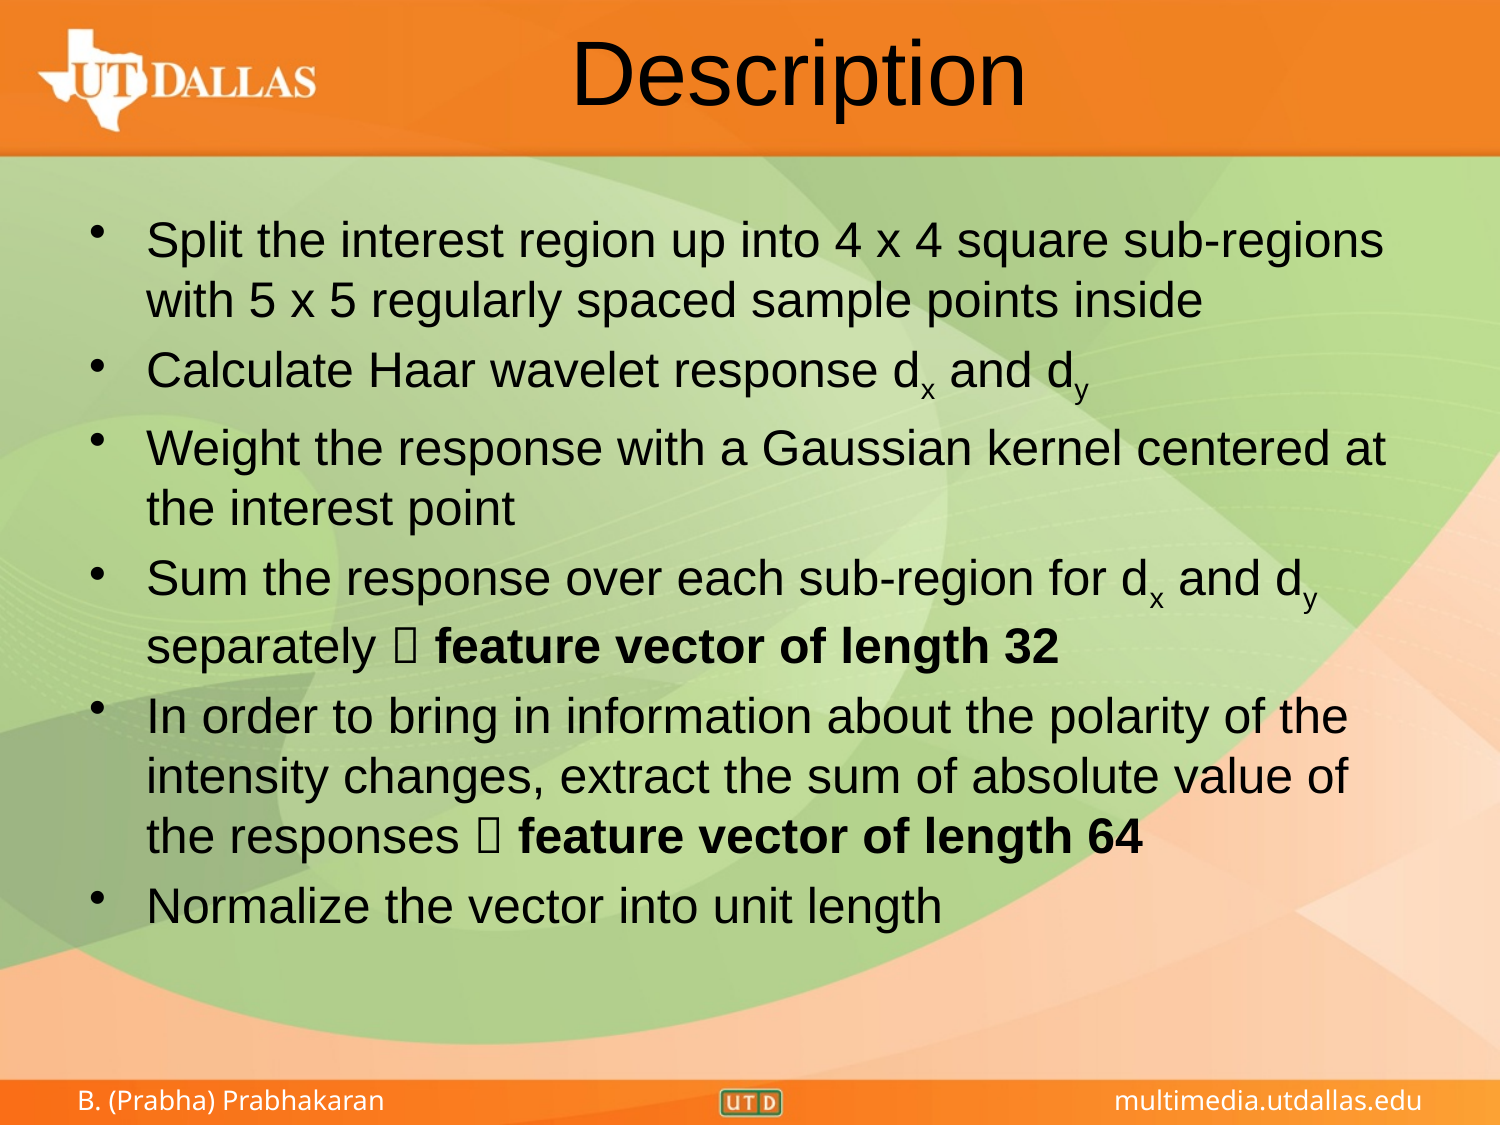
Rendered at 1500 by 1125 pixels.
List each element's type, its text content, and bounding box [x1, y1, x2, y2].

picture [0, 0, 1500, 1125]
title Description [162, 0, 1438, 163]
list Split the interest region up into 4 x 4 square sub-regions with 5 x 5 regularly spaced sample points inside Calculate Haar wavelet response dx and dy Weight the response with a Gaussian kernel centered at the interest point Sum the response over each sub-region for dx and dy separately  feature vector of length 32 In order to bring in information about the polarity of the intensity changes, extract the sum of absolute value of the responses  feature vector of length 64 Normalize the vector into unit length [75, 200, 1425, 943]
